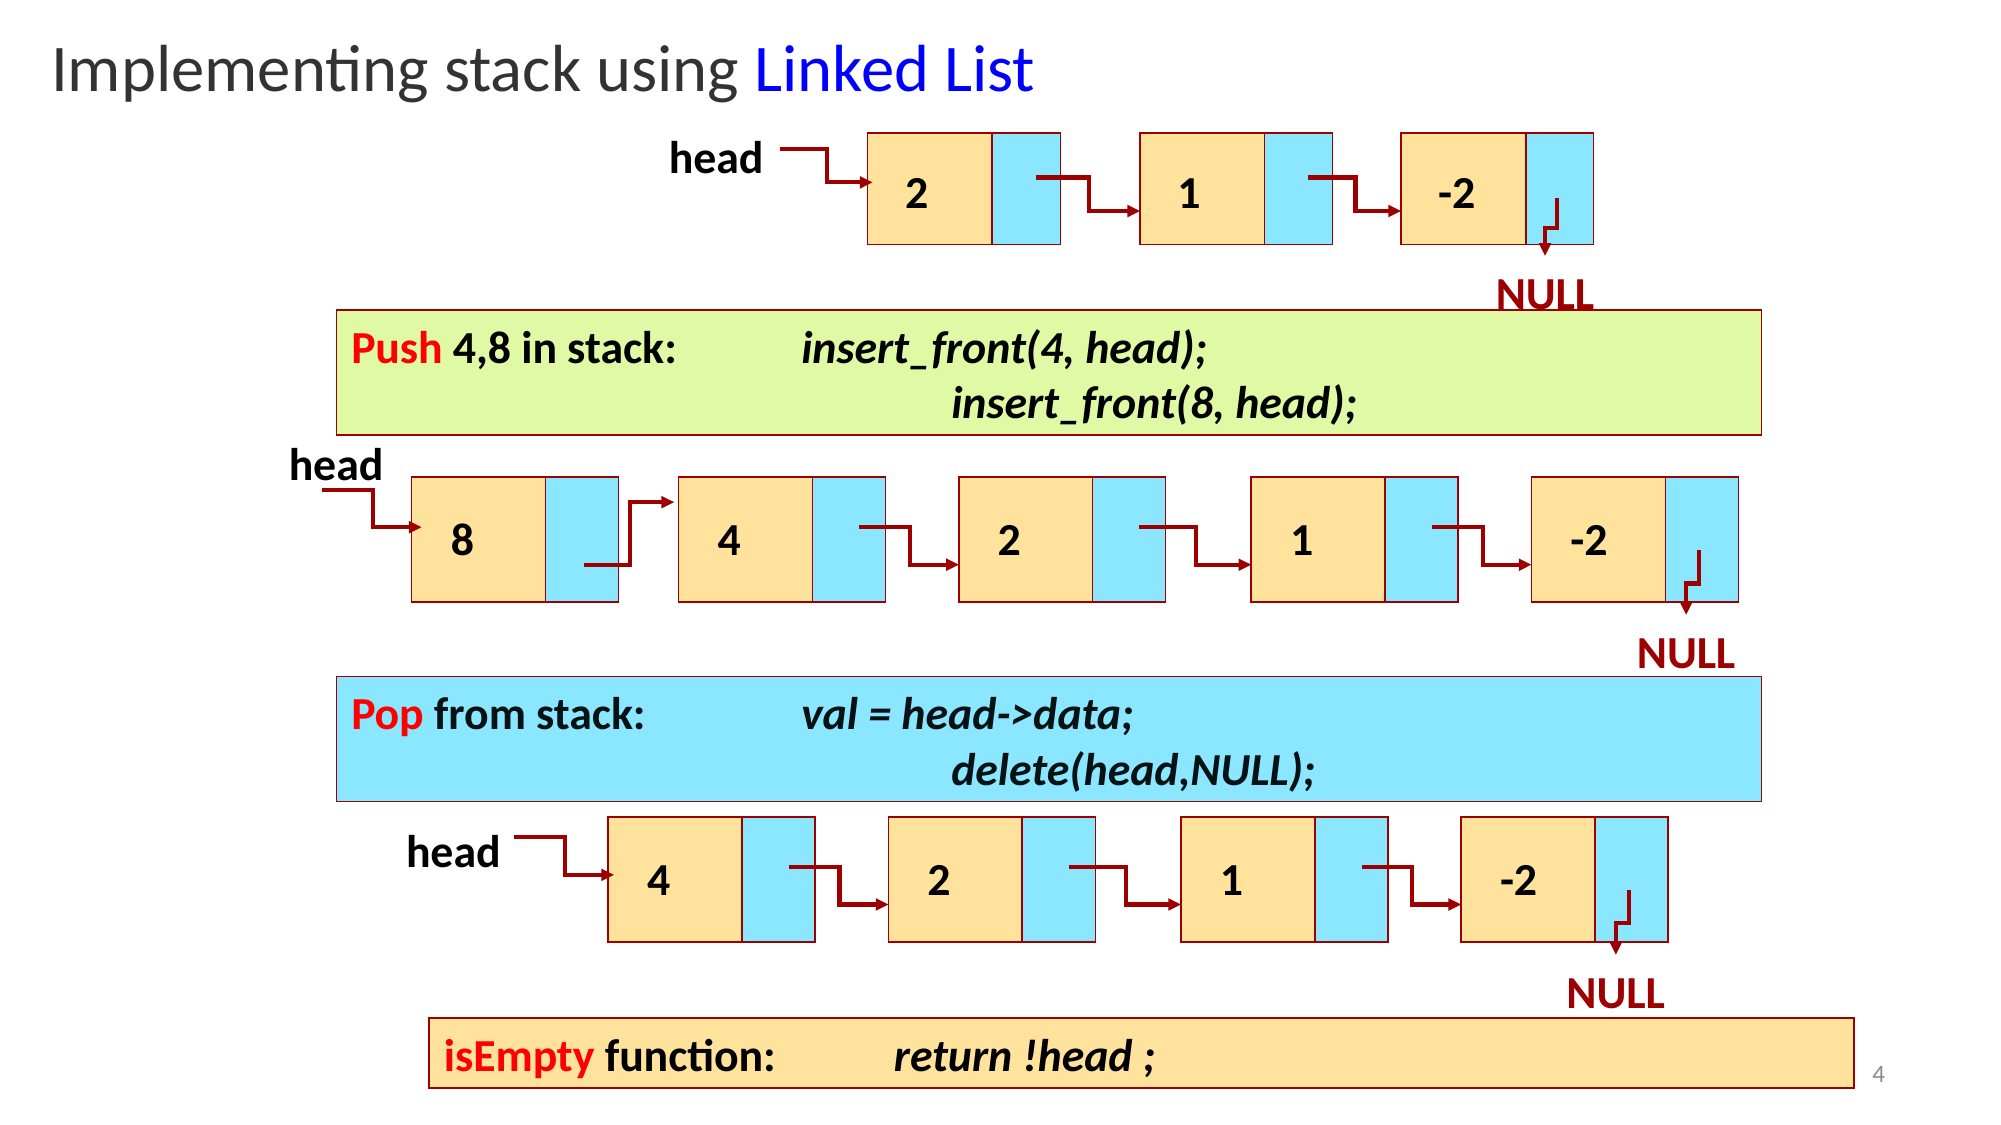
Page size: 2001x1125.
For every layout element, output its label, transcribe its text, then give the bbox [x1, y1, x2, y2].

text_box Pop from stack: val = head->data; delete(head,NULL); [336, 676, 1762, 802]
slide_number 4 [1433, 1042, 1900, 1103]
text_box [628, 119, 1606, 320]
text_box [391, 813, 1681, 1026]
text_box Implementing stack using Linked List [36, 17, 1181, 113]
text_box isEmpty function: return !head ; [429, 1017, 1855, 1089]
text_box Push 4,8 in stack: insert_front(4, head); insert_front(8, head); [336, 309, 1762, 436]
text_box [273, 426, 1752, 686]
